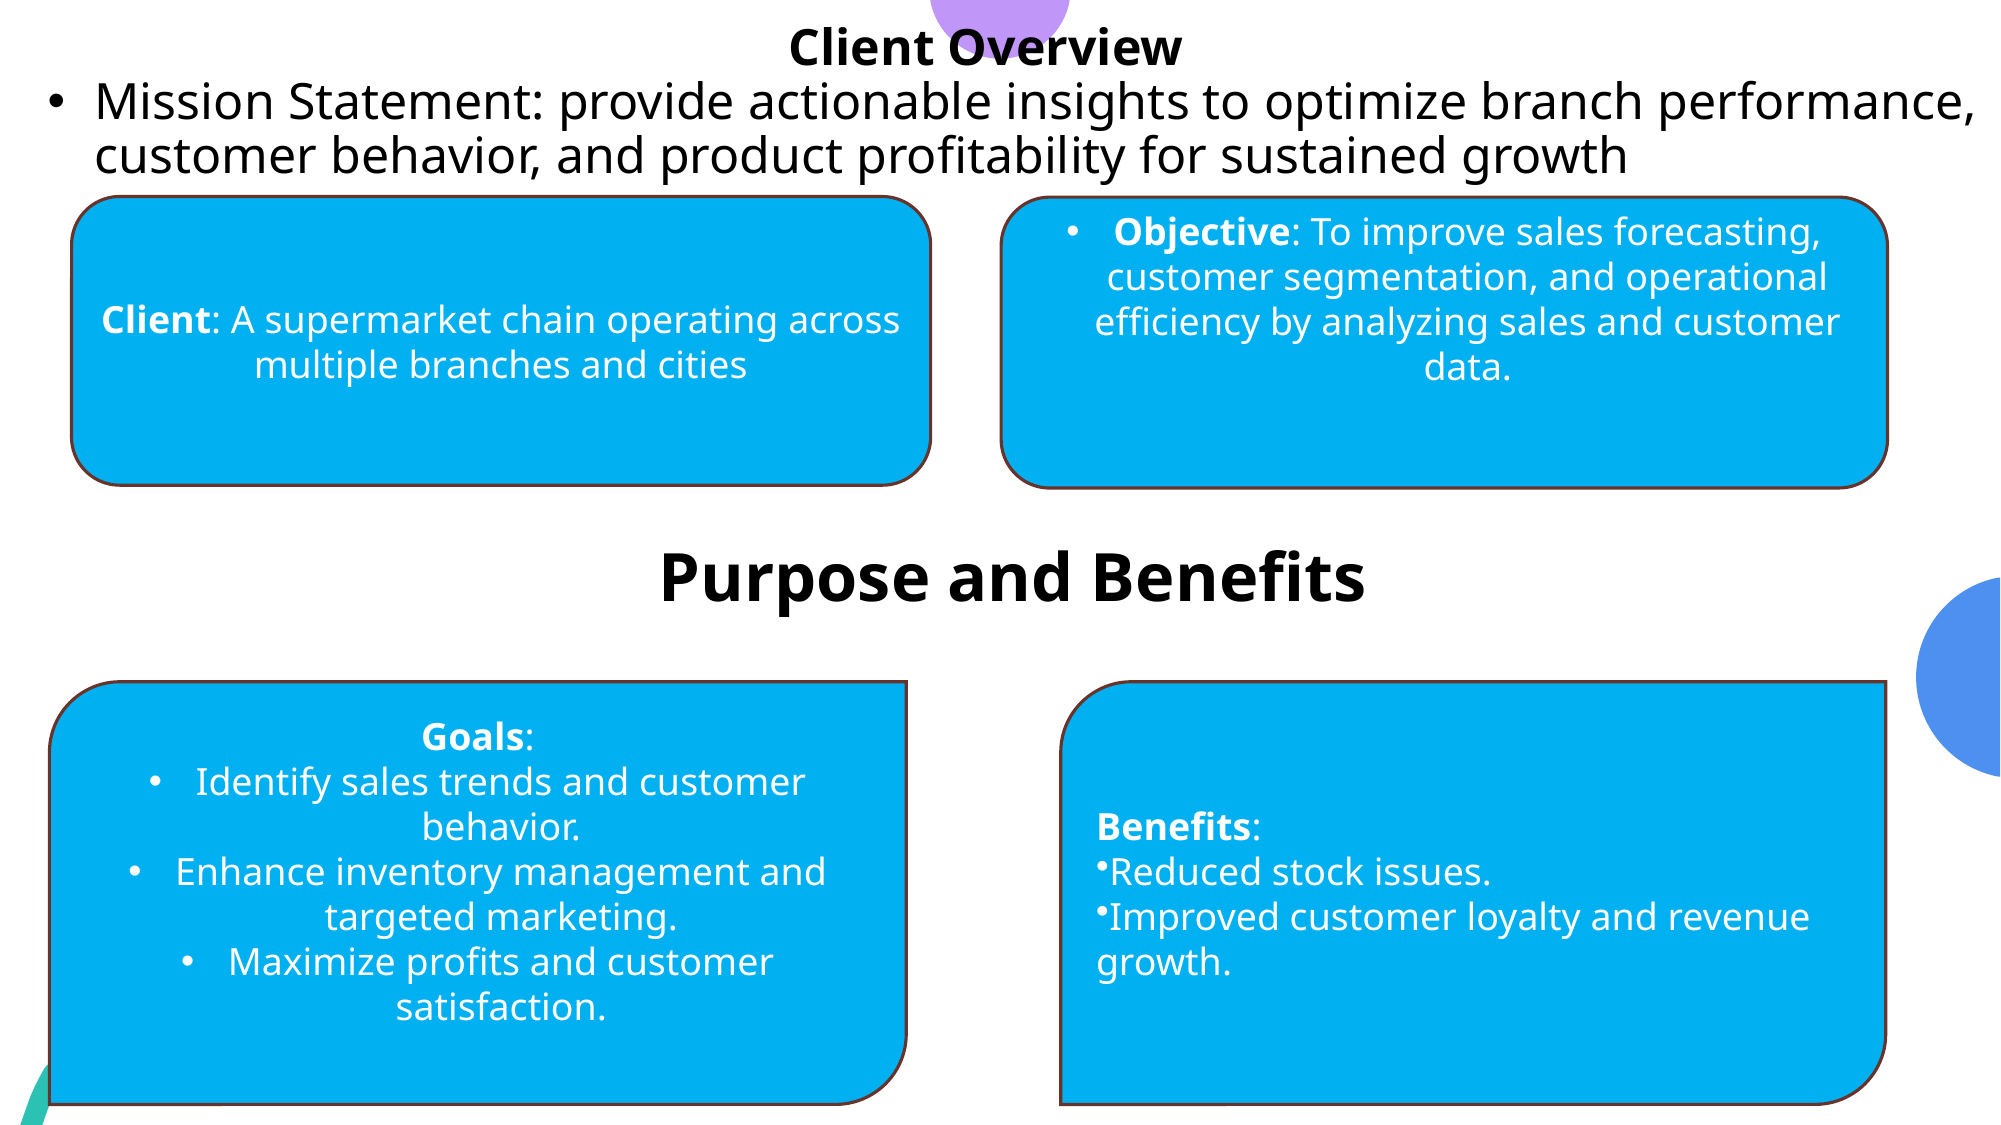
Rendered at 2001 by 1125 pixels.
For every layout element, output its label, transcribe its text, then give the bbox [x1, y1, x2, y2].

title Client Overview Mission Statement: provide actionable insights to optimize branch performance, customer behavior, and product profitability for sustained growth [32, 81, 2000, 179]
text_box Client: A supermarket chain operating across multiple branches and cities [69, 194, 933, 487]
text_box Benefits: Reduced stock issues. Improved customer loyalty and revenue growth. [1059, 680, 1888, 1107]
text_box Purpose and Benefits [643, 527, 1472, 713]
text_box Objective: To improve sales forecasting, customer segmentation, and operational efficiency by analyzing sales and customer data. [999, 195, 1890, 490]
text_box Goals: Identify sales trends and customer behavior. Enhance inventory management and targeted marketing. Maximize profits and customer satisfaction. [47, 680, 908, 1107]
